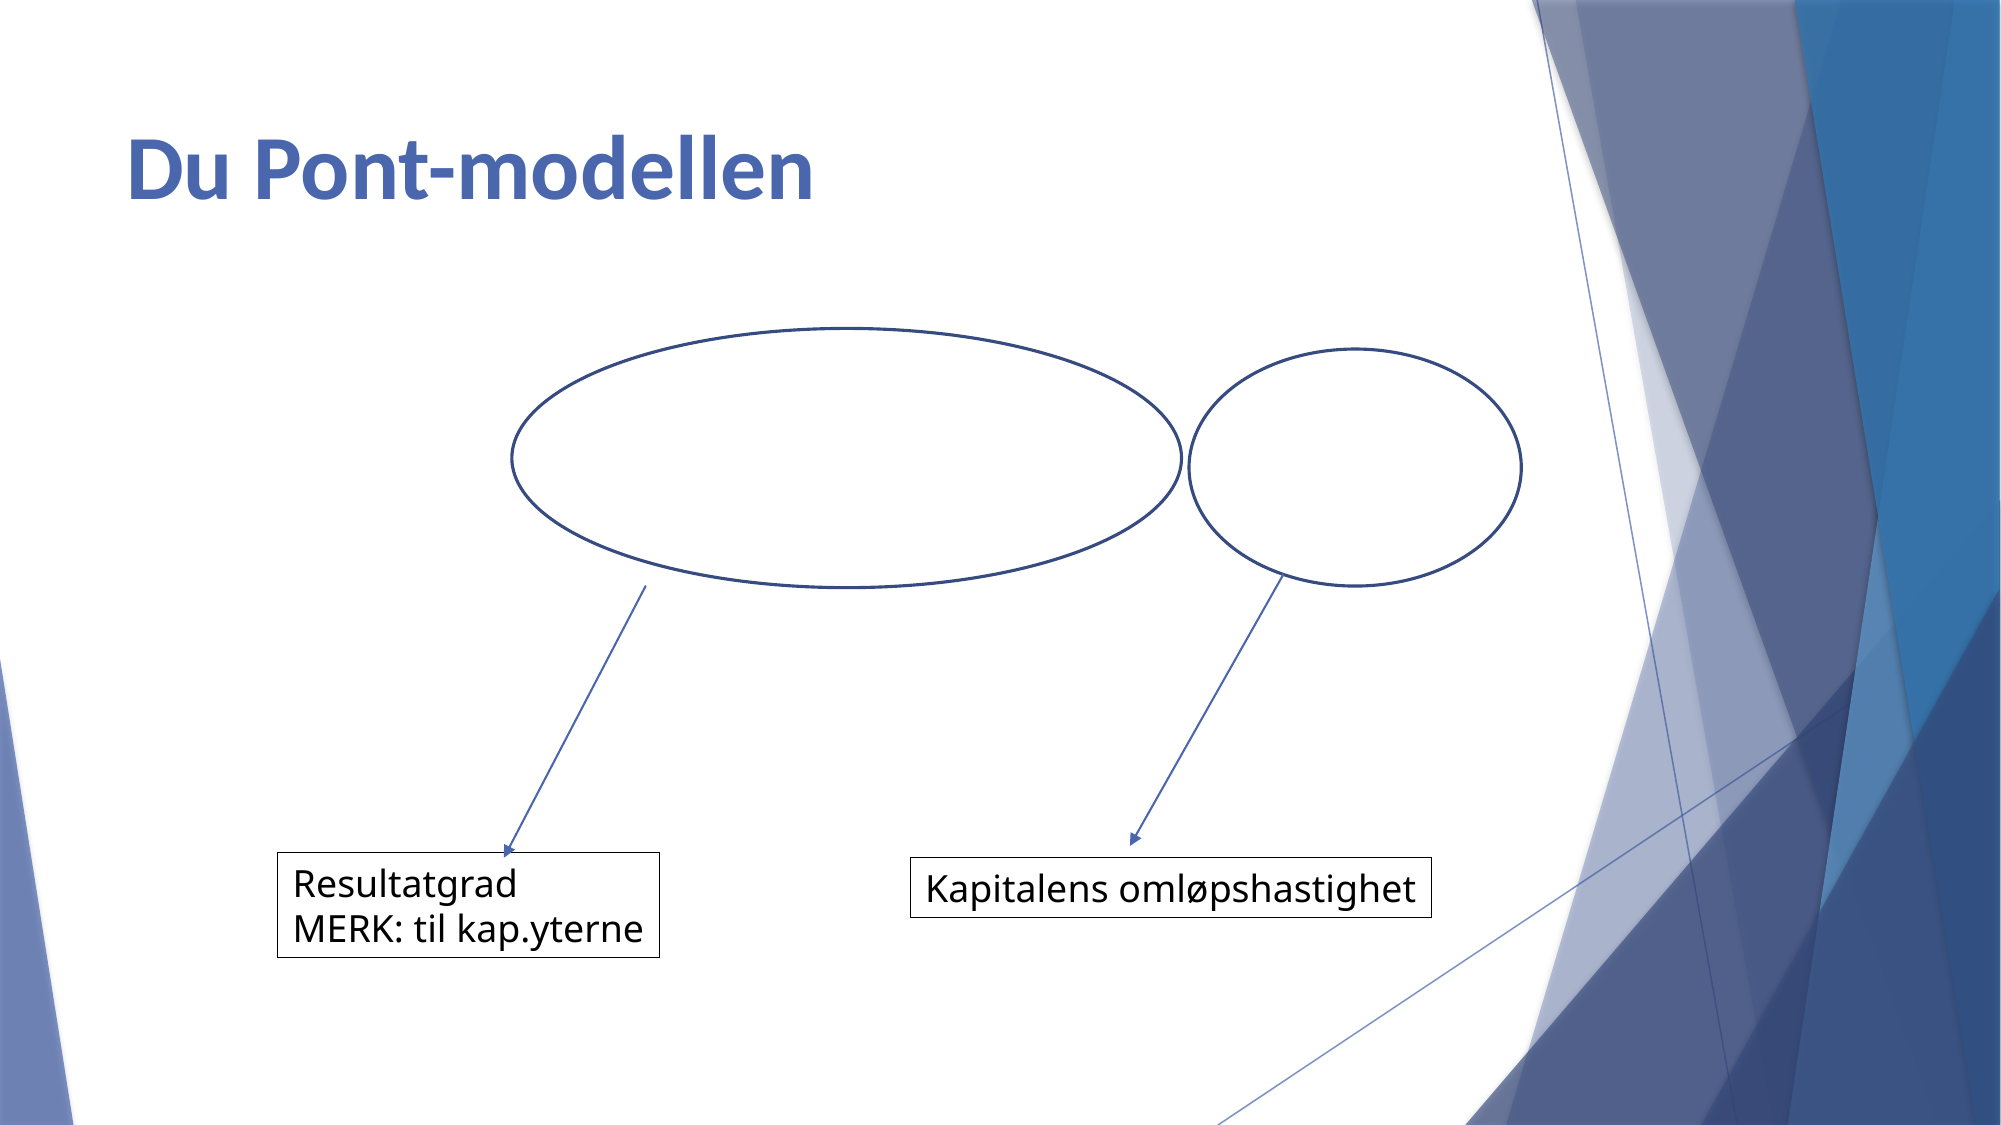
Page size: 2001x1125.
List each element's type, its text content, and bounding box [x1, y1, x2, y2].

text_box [1129, 573, 1284, 847]
title Du Pont-modellen [111, 99, 1522, 317]
text_box [1187, 347, 1523, 588]
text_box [503, 585, 647, 859]
text_box Kapitalens omløpshastighet [910, 857, 1432, 918]
text_box [510, 326, 1184, 590]
text_box Resultatgrad MERK: til kap.yterne [277, 852, 660, 958]
